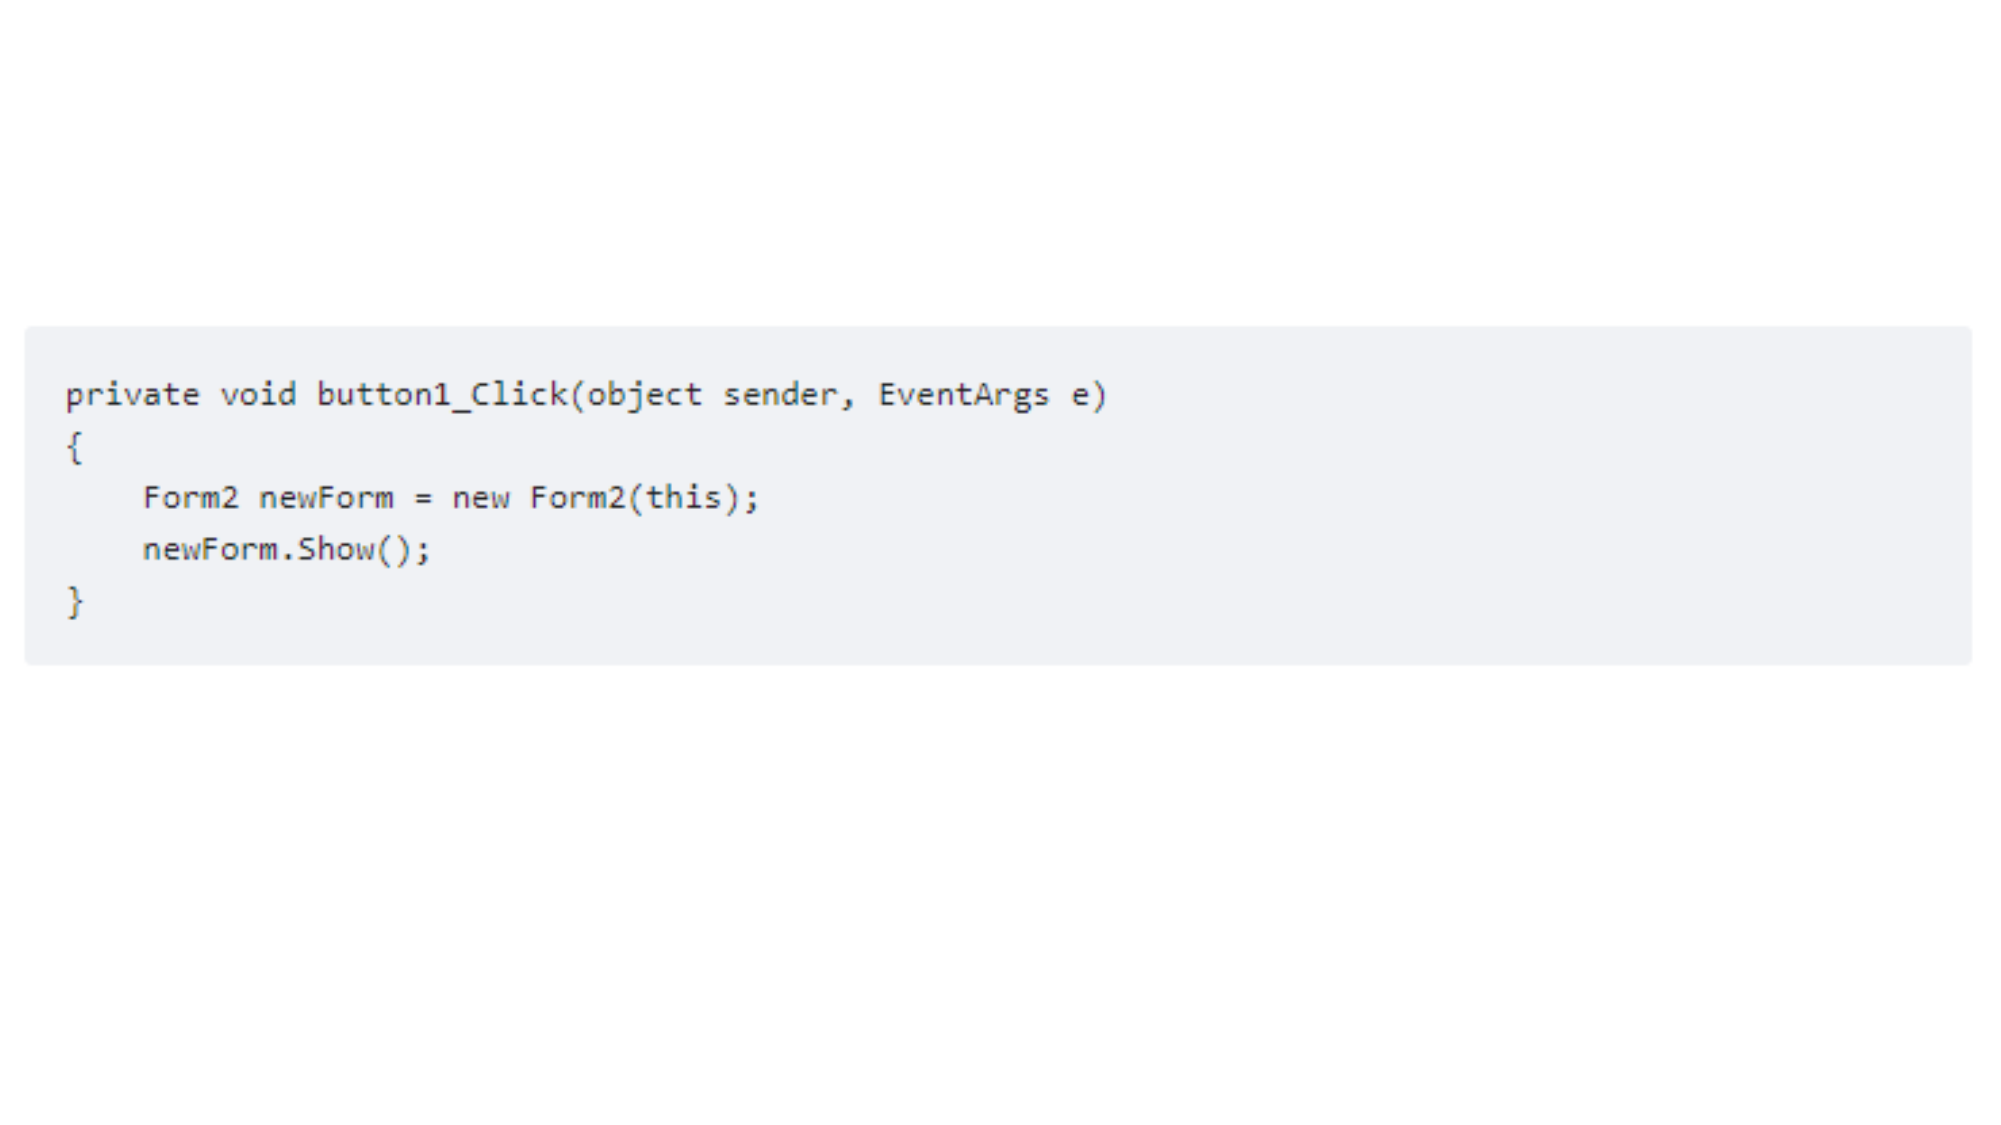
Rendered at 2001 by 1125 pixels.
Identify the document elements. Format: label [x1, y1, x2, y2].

picture [12, 300, 2000, 696]
